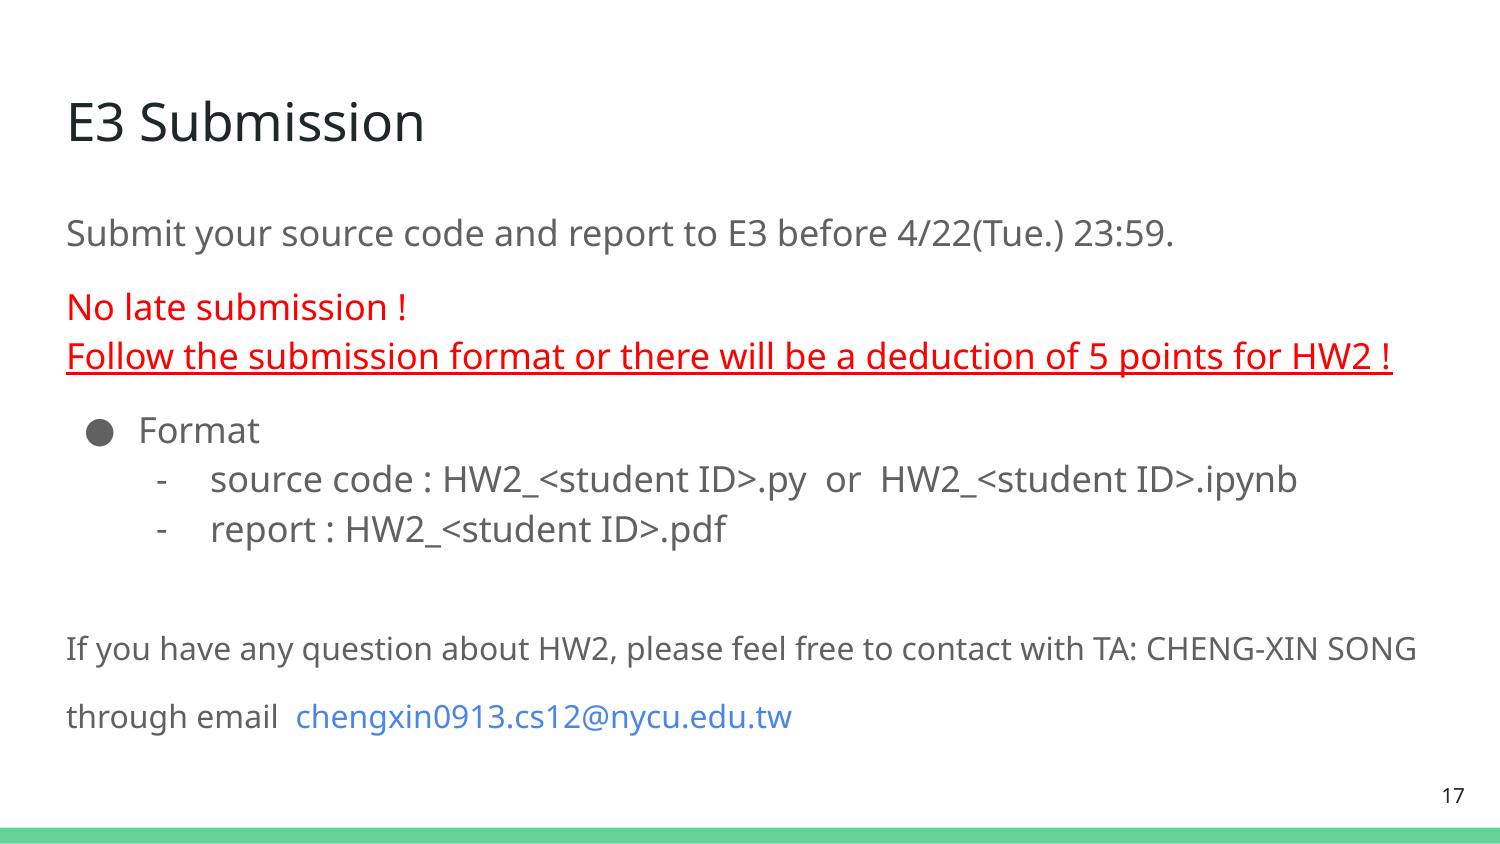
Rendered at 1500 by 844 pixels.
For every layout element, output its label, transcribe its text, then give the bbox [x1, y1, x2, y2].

slide_number 17 [1389, 764, 1480, 830]
list Submit your source code and report to E3 before 4/22(Tue.) 23:59. No late submission ! Follow the submission format or there will be a deduction of 5 points for HW2 ! Format source code : HW2_<student ID>.py or HW2_<student ID>.ipynb report : HW2_<student ID>.pdf If you have any question about HW2, please feel free to contact with TA: CHENG-XIN SONG through email chengxin0913.cs12@nycu.edu.tw [51, 189, 1449, 765]
title E3 Submission [51, 72, 1449, 167]
